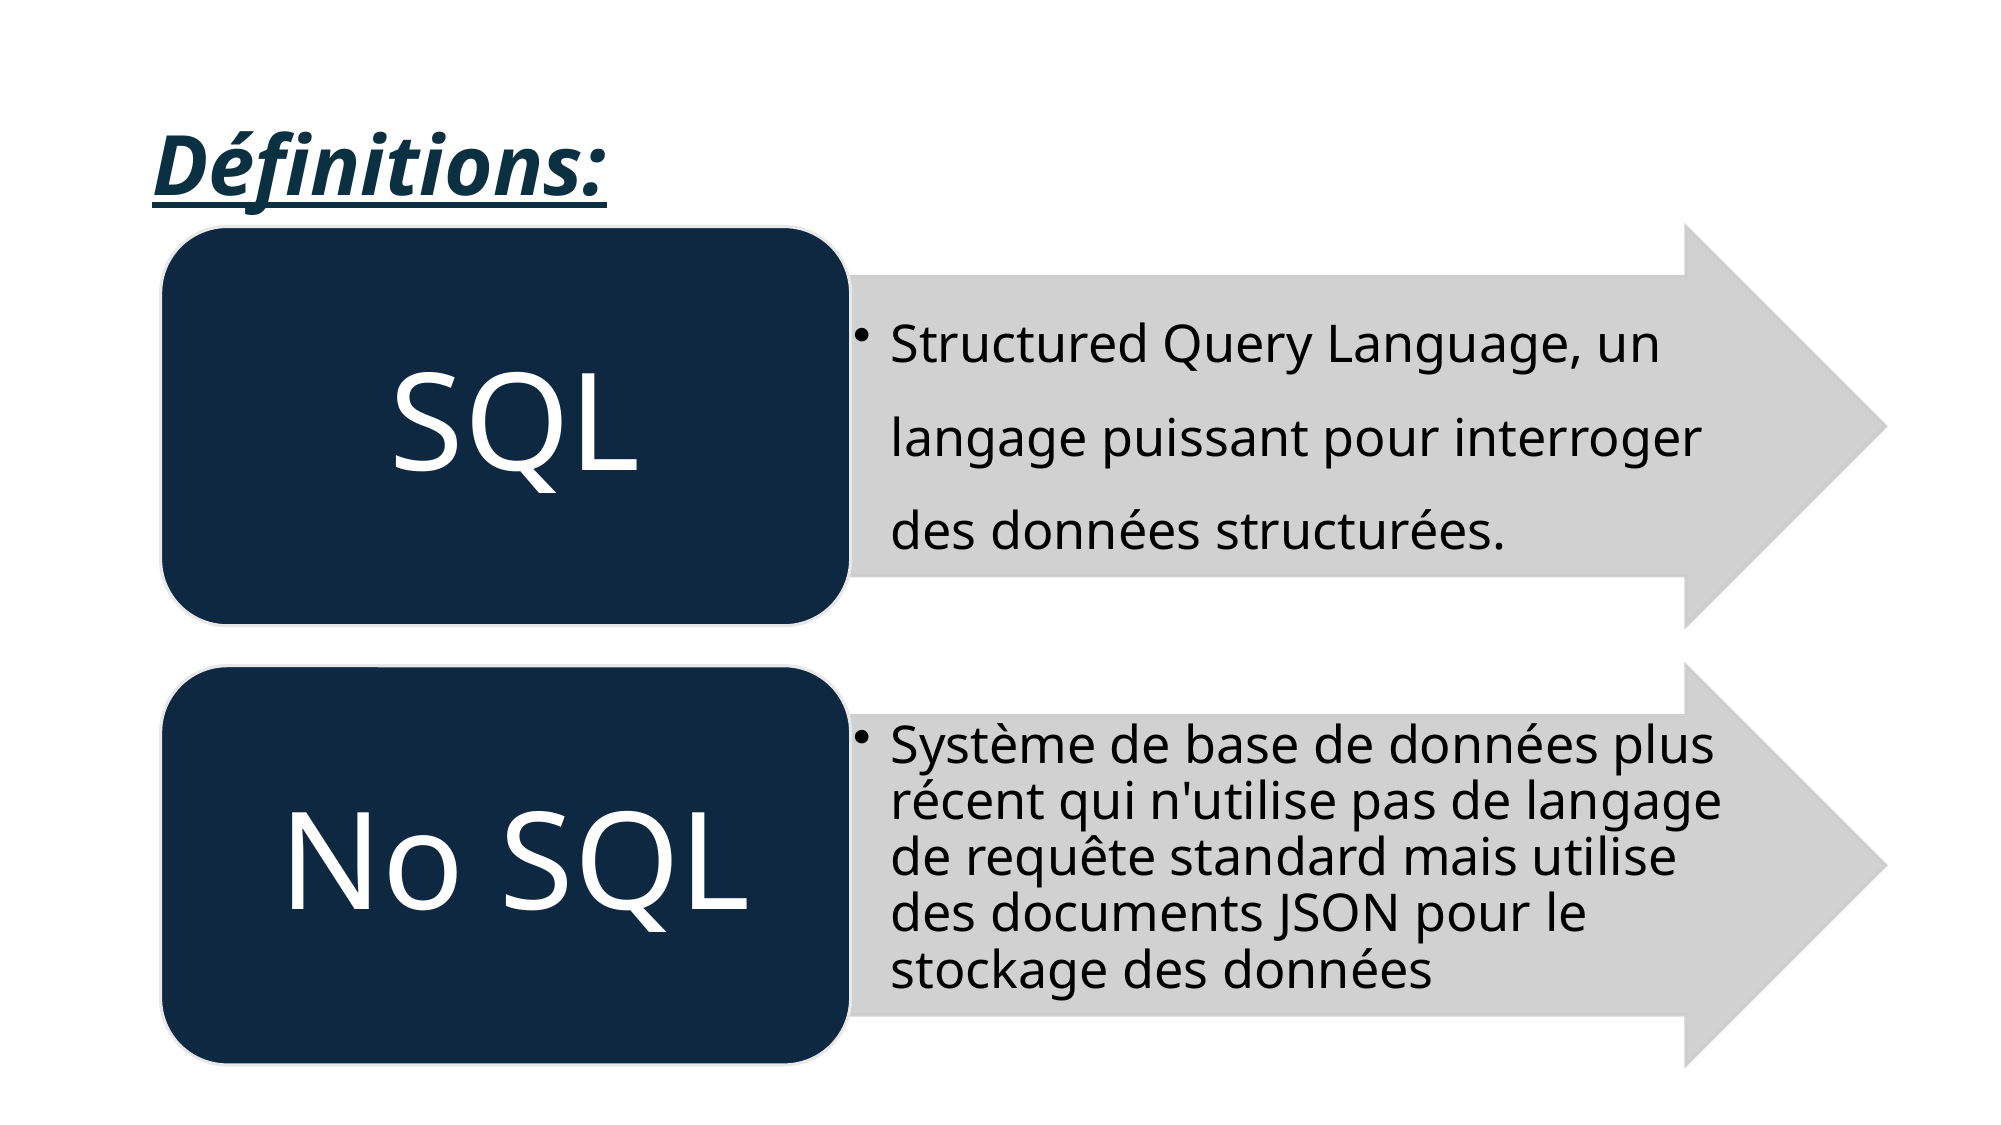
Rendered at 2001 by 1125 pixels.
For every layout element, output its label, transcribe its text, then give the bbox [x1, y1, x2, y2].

title Définitions: [137, 59, 1863, 278]
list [160, 226, 1887, 1066]
